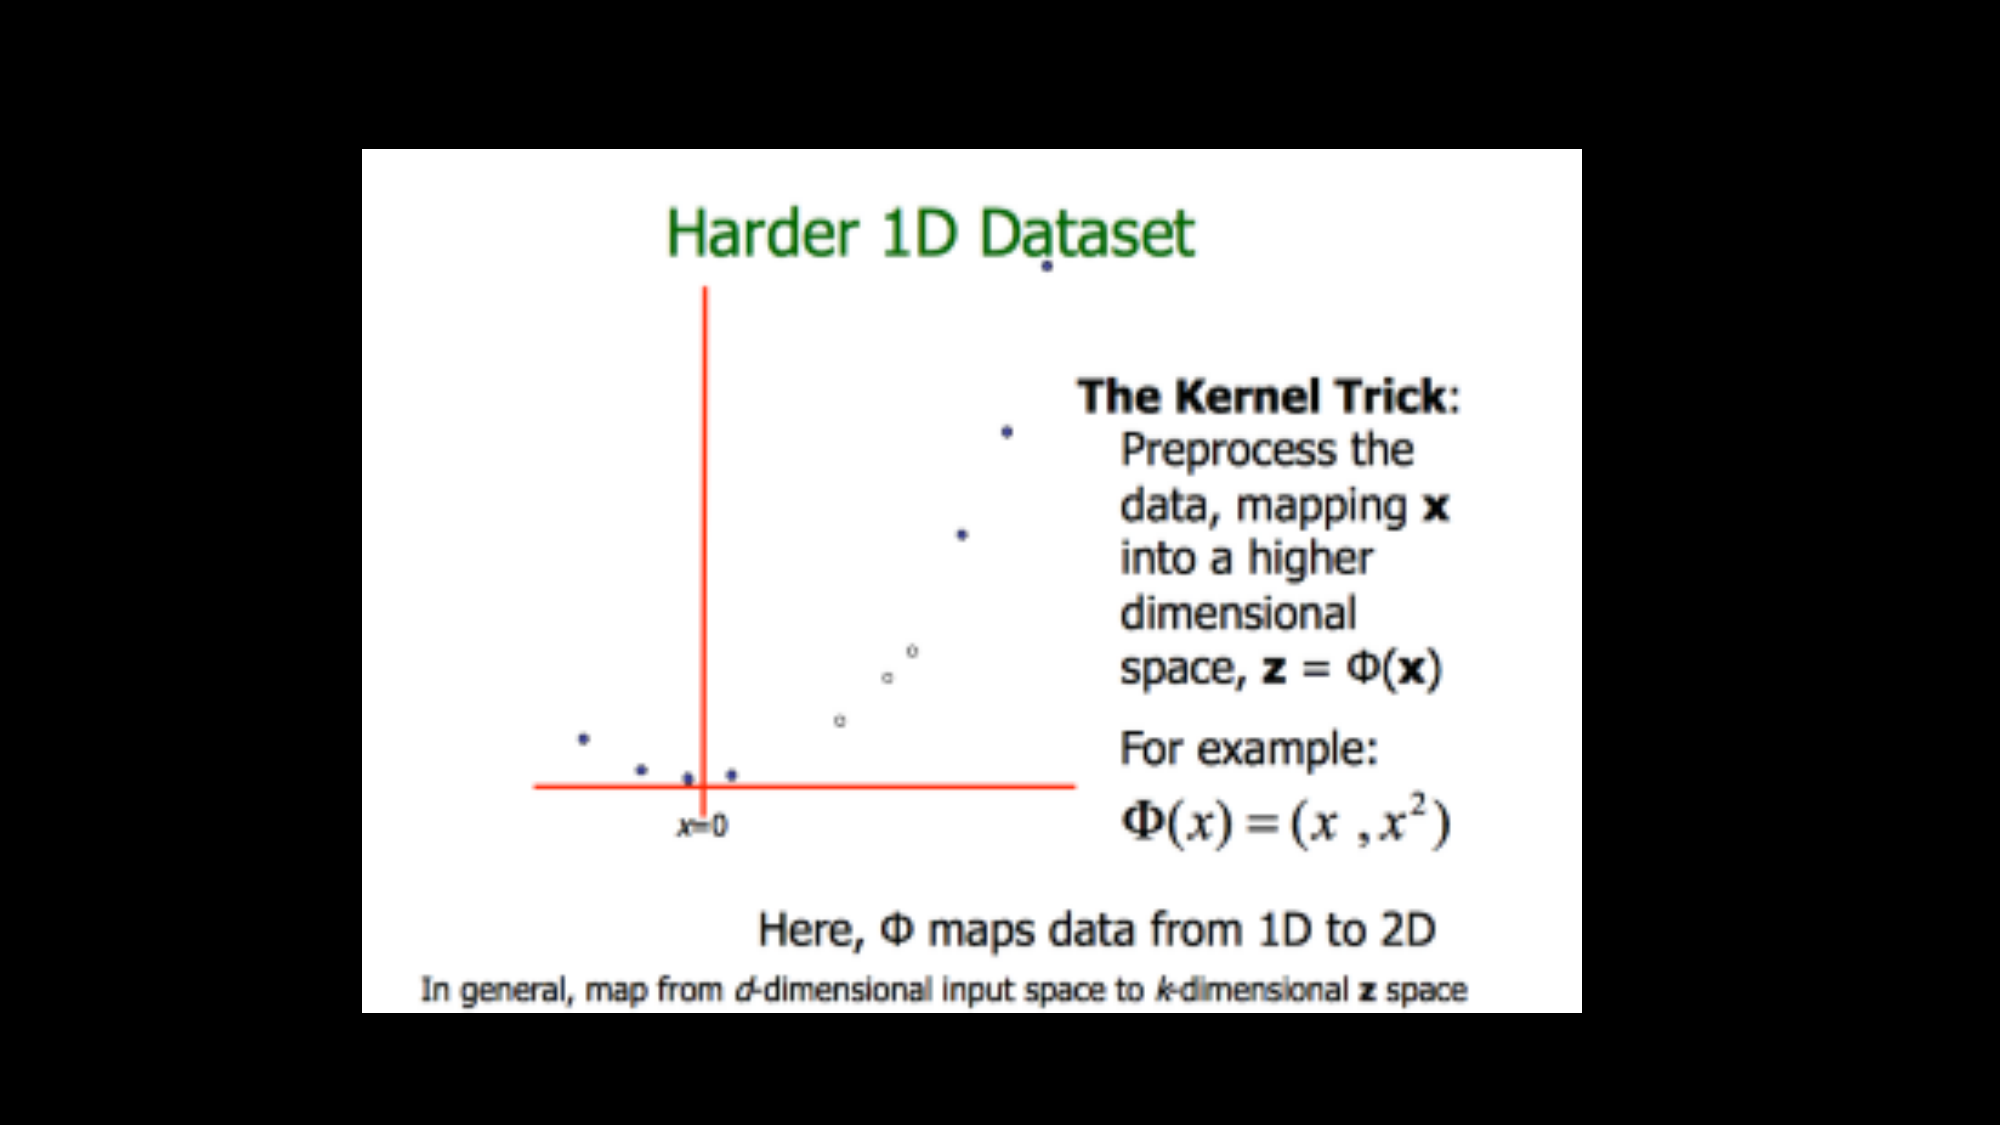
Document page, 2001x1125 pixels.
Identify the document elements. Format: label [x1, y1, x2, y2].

list [362, 149, 1582, 1013]
